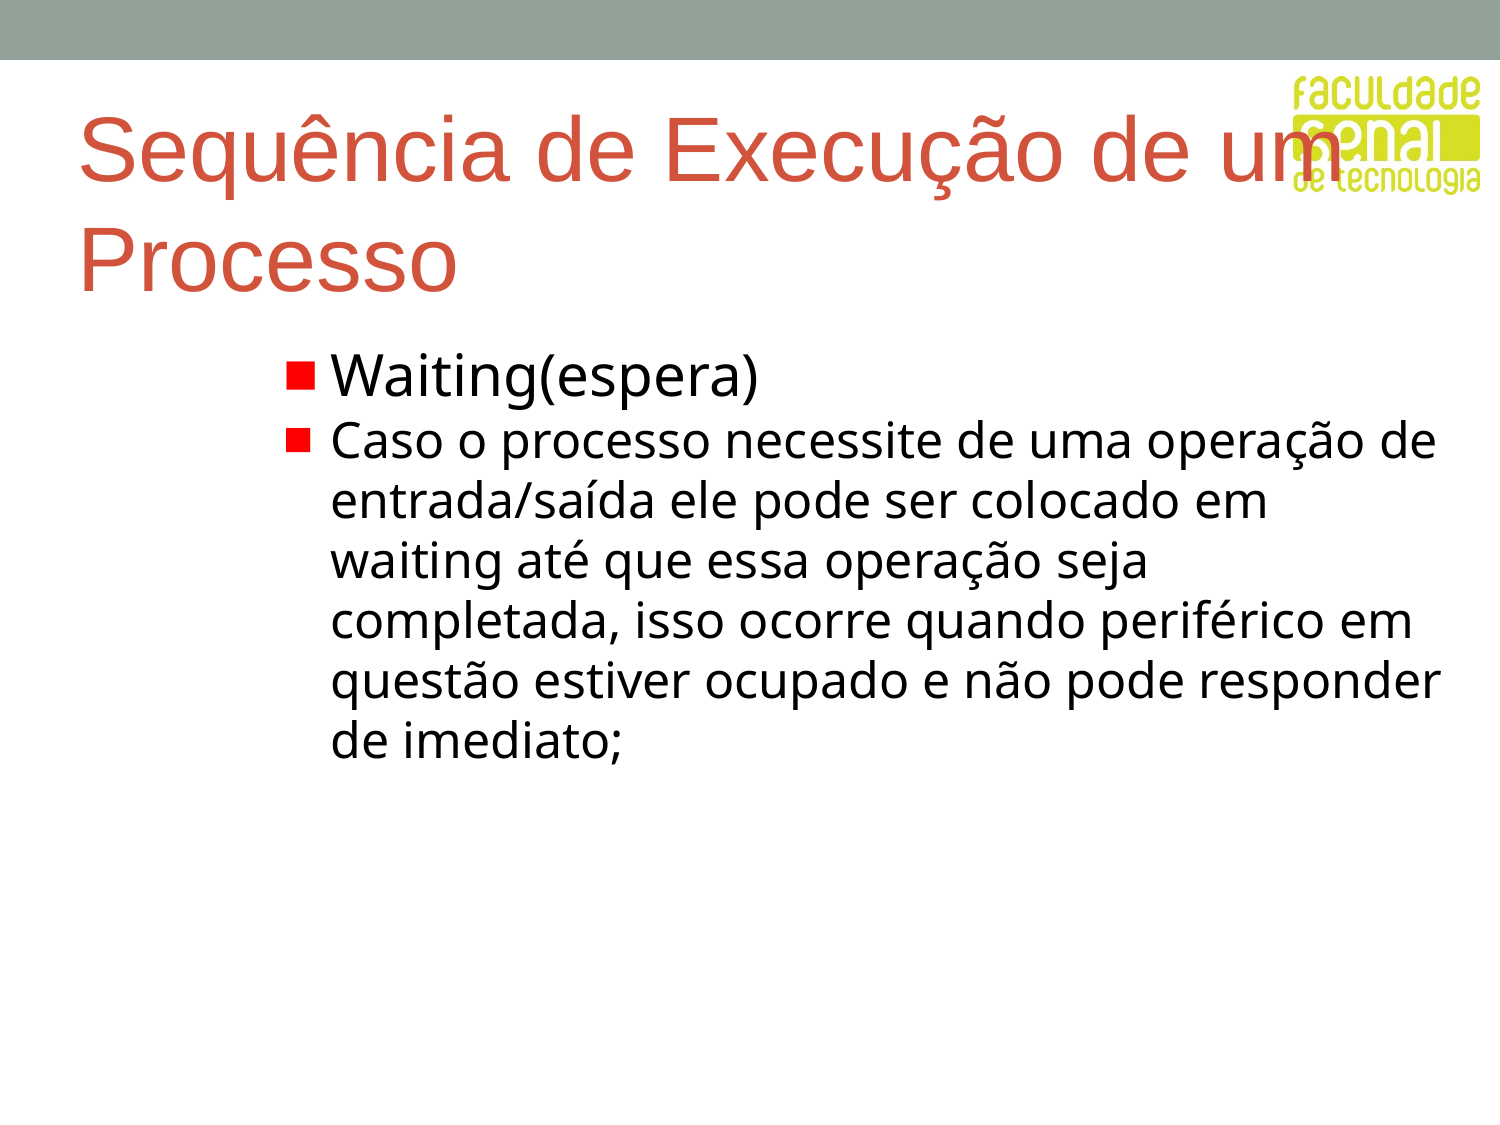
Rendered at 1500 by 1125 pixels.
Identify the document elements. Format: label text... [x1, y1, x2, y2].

text_box Waiting(espera) Caso o processo necessite de uma operação de entrada/saída ele pode ser colocado em waiting até que essa operação seja completada, isso ocorre quando periférico em questão estiver ocupado e não pode responder de imediato; [277, 336, 1452, 769]
title Sequência de Execução de um Processo [75, 87, 1425, 310]
picture [1293, 76, 1480, 195]
